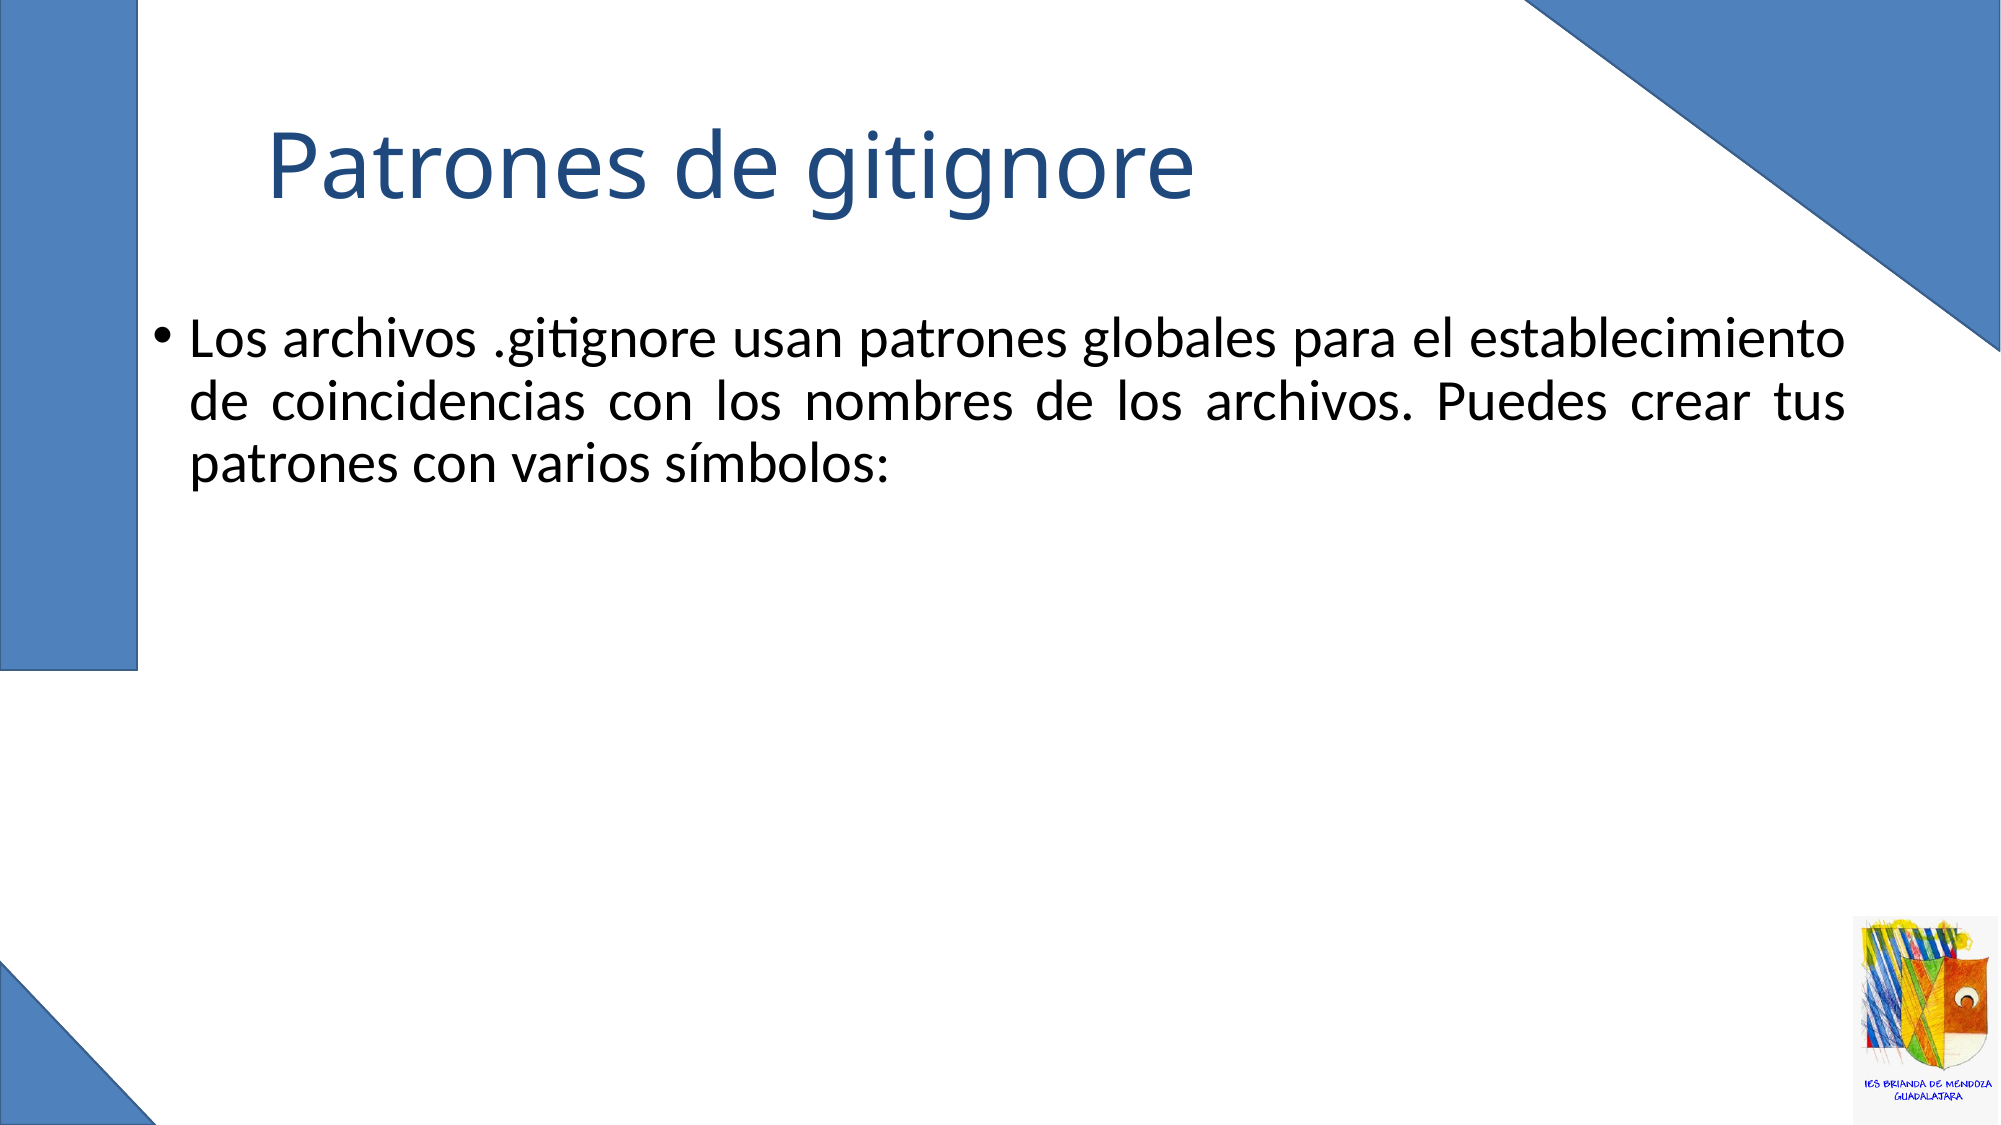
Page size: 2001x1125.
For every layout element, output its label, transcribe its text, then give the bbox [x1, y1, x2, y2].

title Patrones de gitignore [250, 59, 1599, 278]
list Los archivos .gitignore usan patrones globales para el establecimiento de coincidencias con los nombres de los archivos. Puedes crear tus patrones con varios símbolos: [137, 299, 1863, 1014]
picture [1853, 916, 1998, 1125]
